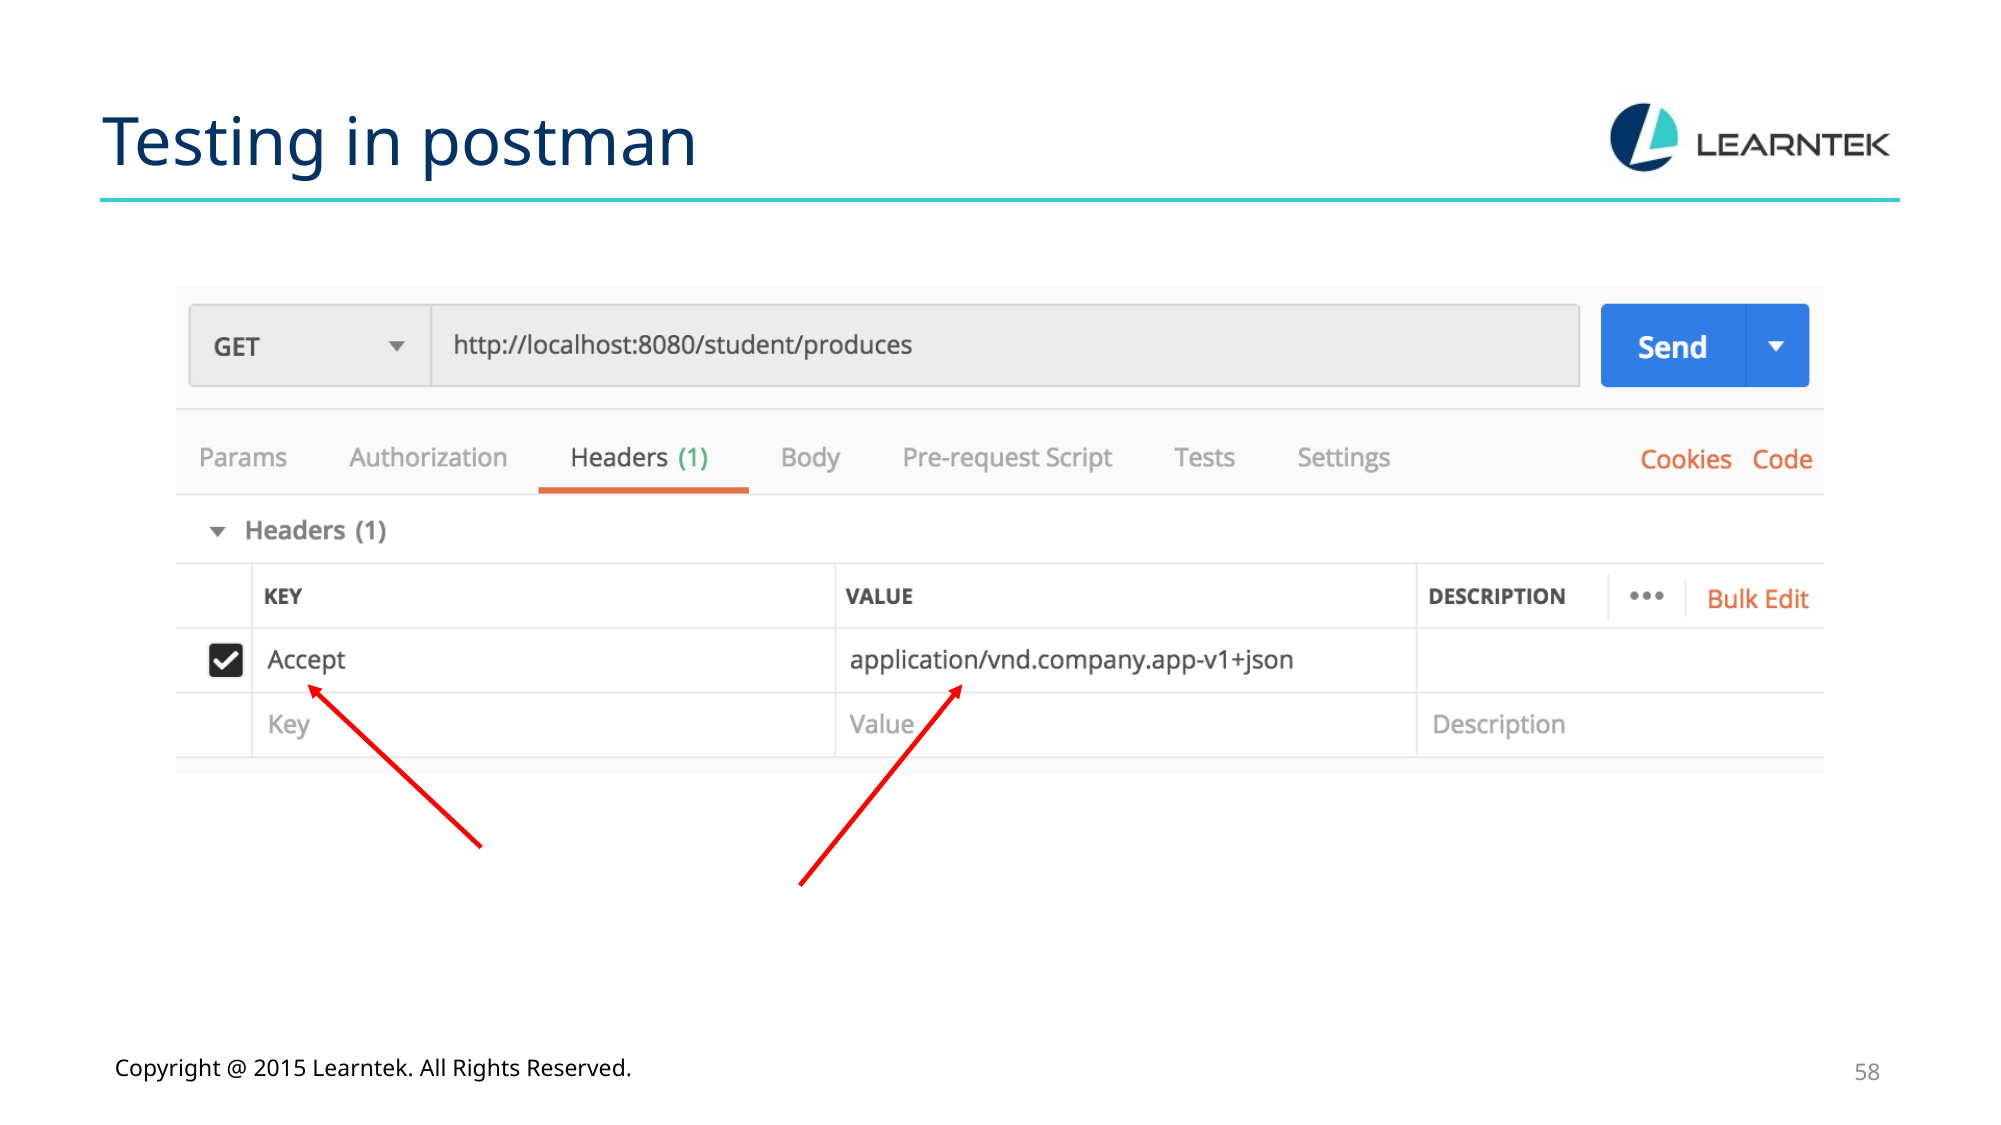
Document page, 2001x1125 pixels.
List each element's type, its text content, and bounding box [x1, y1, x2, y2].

title Testing in postman [87, 20, 1513, 188]
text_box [307, 684, 482, 848]
slide_number 58 [1708, 1050, 1896, 1096]
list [176, 285, 1824, 775]
picture [1600, 92, 1901, 183]
footer Copyright @ 2015 Learntek. All Rights Reserved. [99, 1044, 1138, 1090]
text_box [799, 684, 963, 886]
